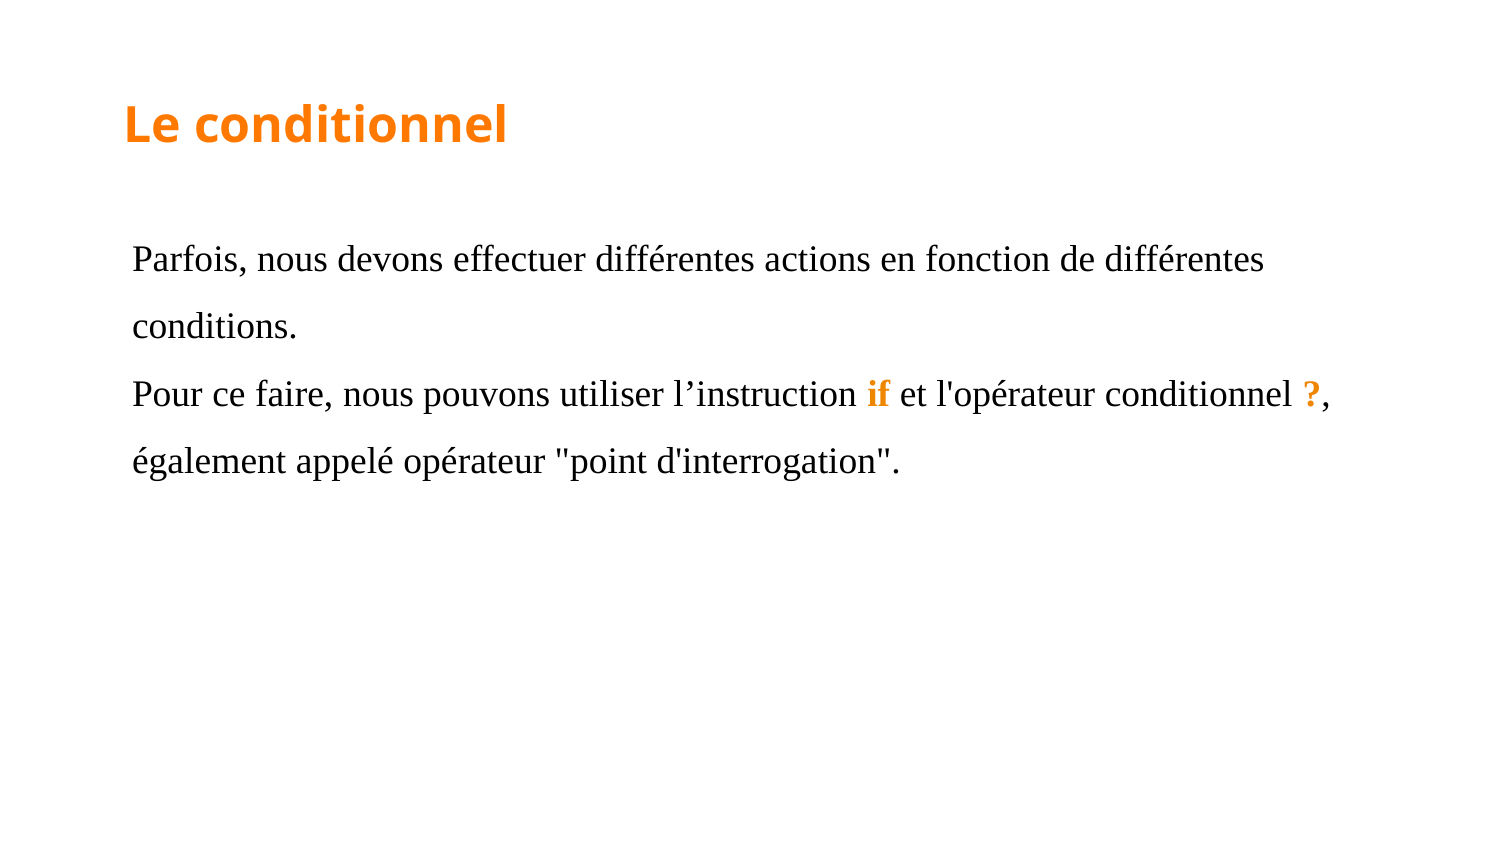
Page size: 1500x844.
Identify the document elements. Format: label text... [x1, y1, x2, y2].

text_box Parfois, nous devons effectuer différentes actions en fonction de différentes conditions. Pour ce faire, nous pouvons utiliser l’instruction if et l'opérateur conditionnel ?, également appelé opérateur "point d'interrogation". [124, 203, 1369, 489]
text_box Le conditionnel [123, 92, 1312, 153]
